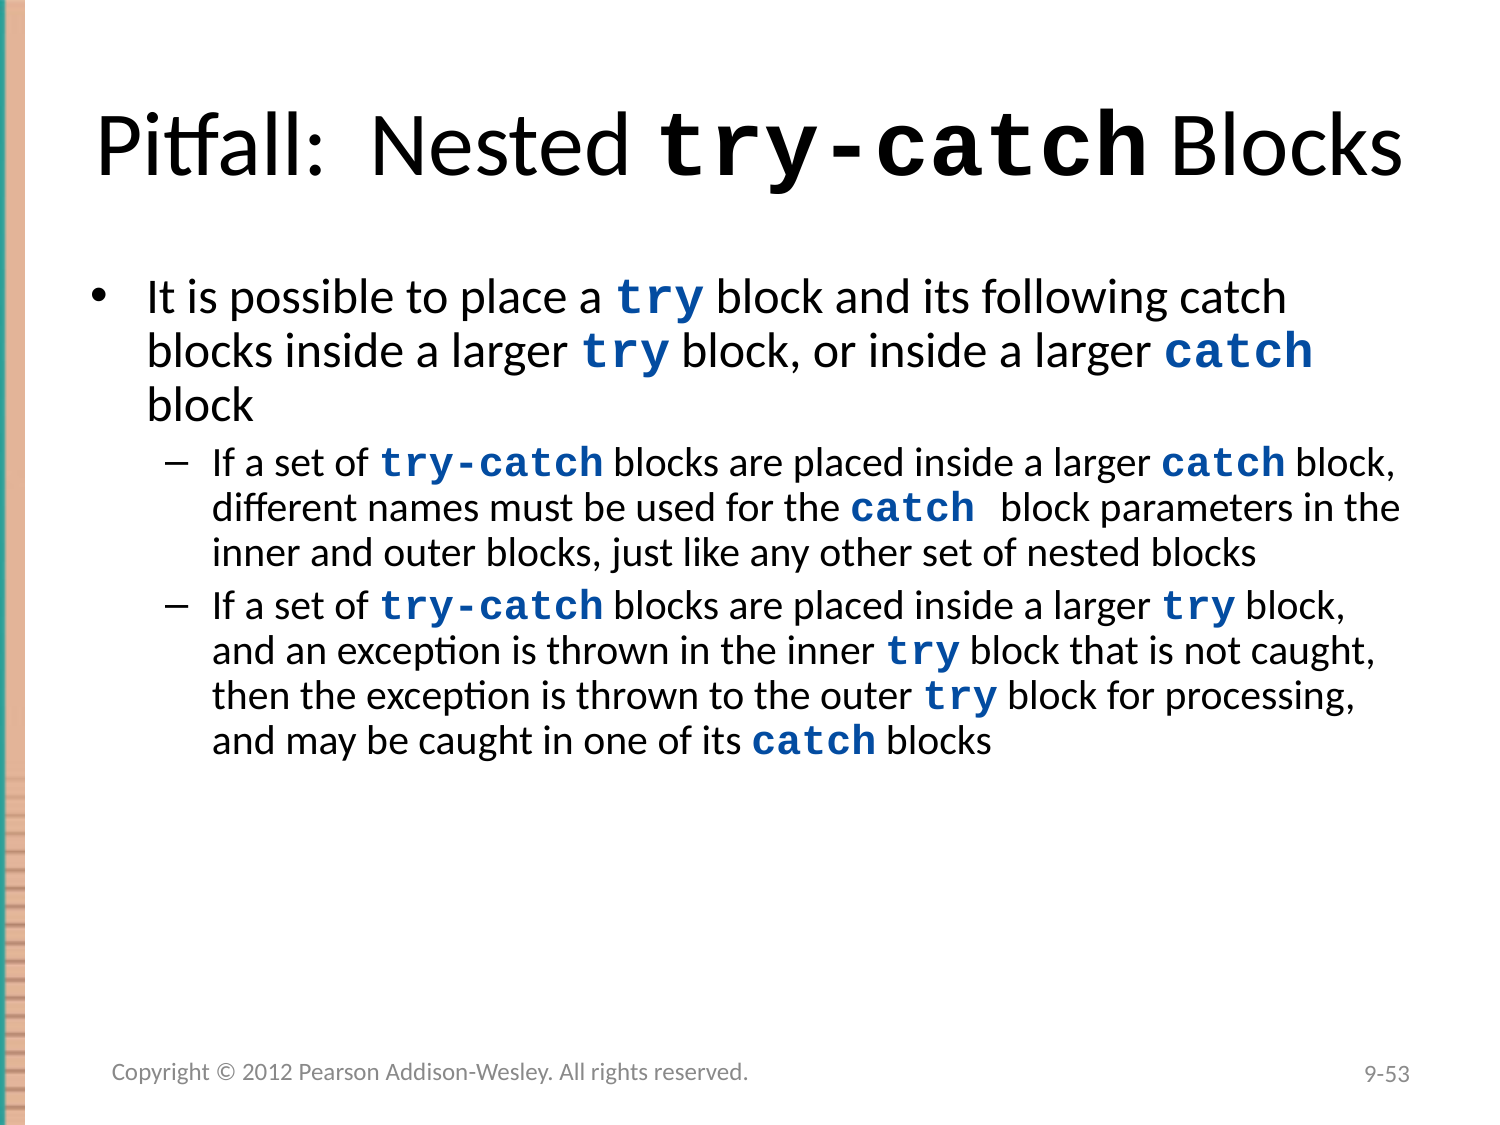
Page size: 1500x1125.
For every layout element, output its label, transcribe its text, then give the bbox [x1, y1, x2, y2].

title Pitfall: Nested try-catch Blocks [74, 44, 1426, 233]
footer Copyright © 2012 Pearson Addison-Wesley. All rights reserved. [75, 1040, 788, 1100]
list It is possible to place a try block and its following catch blocks inside a larger try block, or inside a larger catch block If a set of try-catch blocks are placed inside a larger catch block, different names must be used for the catch block parameters in the inner and outer blocks, just like any other set of nested blocks If a set of try-catch blocks are placed inside a larger try block, and an exception is thrown in the inner try block that is not caught, then the exception is thrown to the outer try block for processing, and may be caught in one of its catch blocks [74, 262, 1426, 1006]
picture [0, 0, 25, 1125]
slide_number 9-53 [1074, 1042, 1425, 1103]
